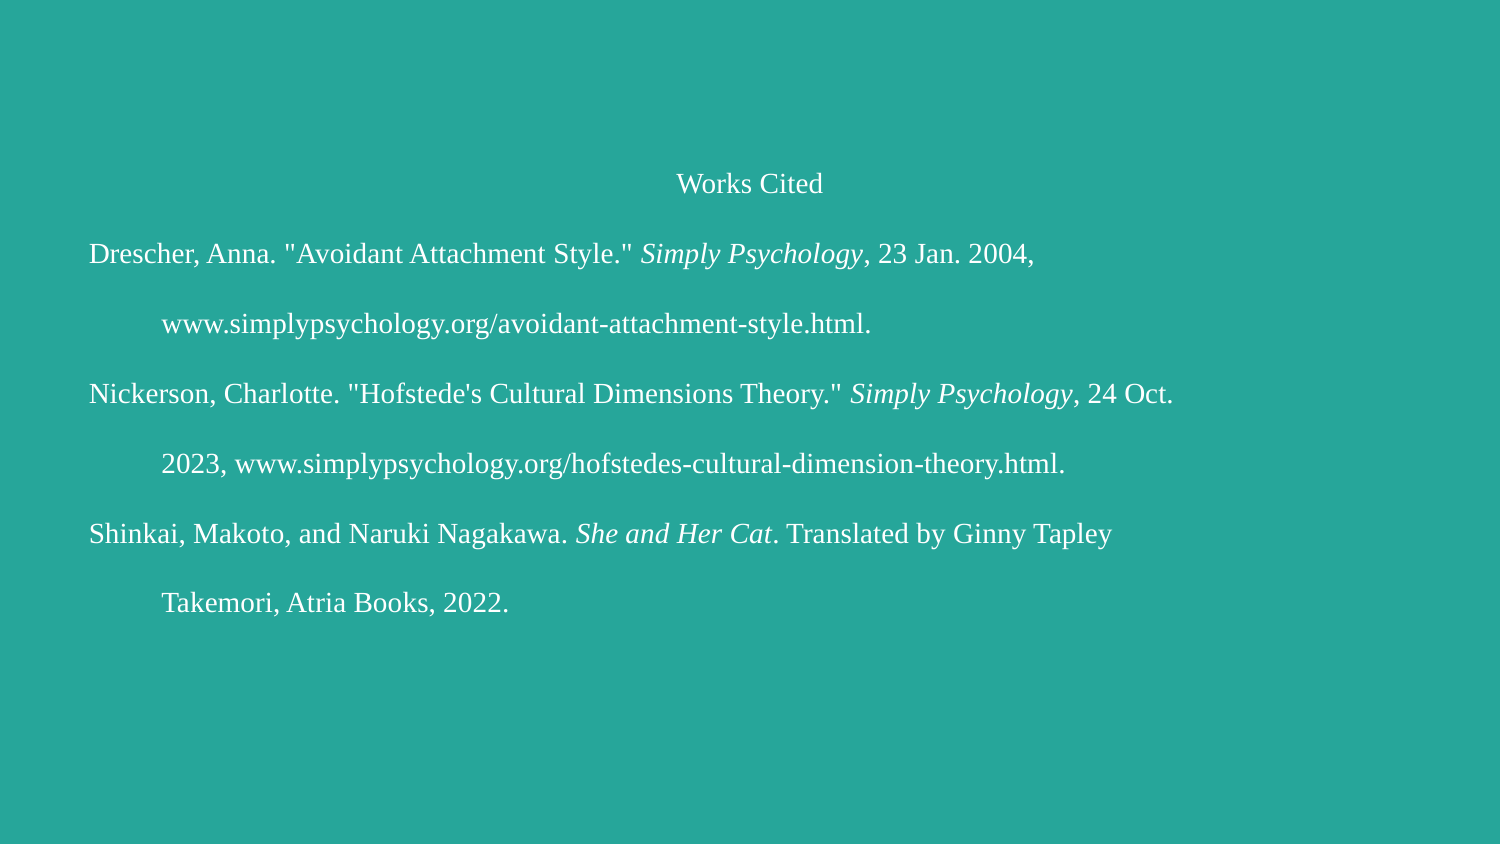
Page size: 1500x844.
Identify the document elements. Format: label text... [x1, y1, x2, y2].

text_box Works Cited Drescher, Anna. "Avoidant Attachment Style." Simply Psychology, 23 Jan. 2004, www.simplypsychology.org/avoidant-attachment-style.html. Nickerson, Charlotte. "Hofstede's Cultural Dimensions Theory." Simply Psychology, 24 Oct. 2023, www.simplypsychology.org/hofstedes-cultural-dimension-theory.html. Shinkai, Makoto, and Naruki Nagakawa. She and Her Cat. Translated by Ginny Tapley Takemori, Atria Books, 2022. [73, 114, 1427, 634]
